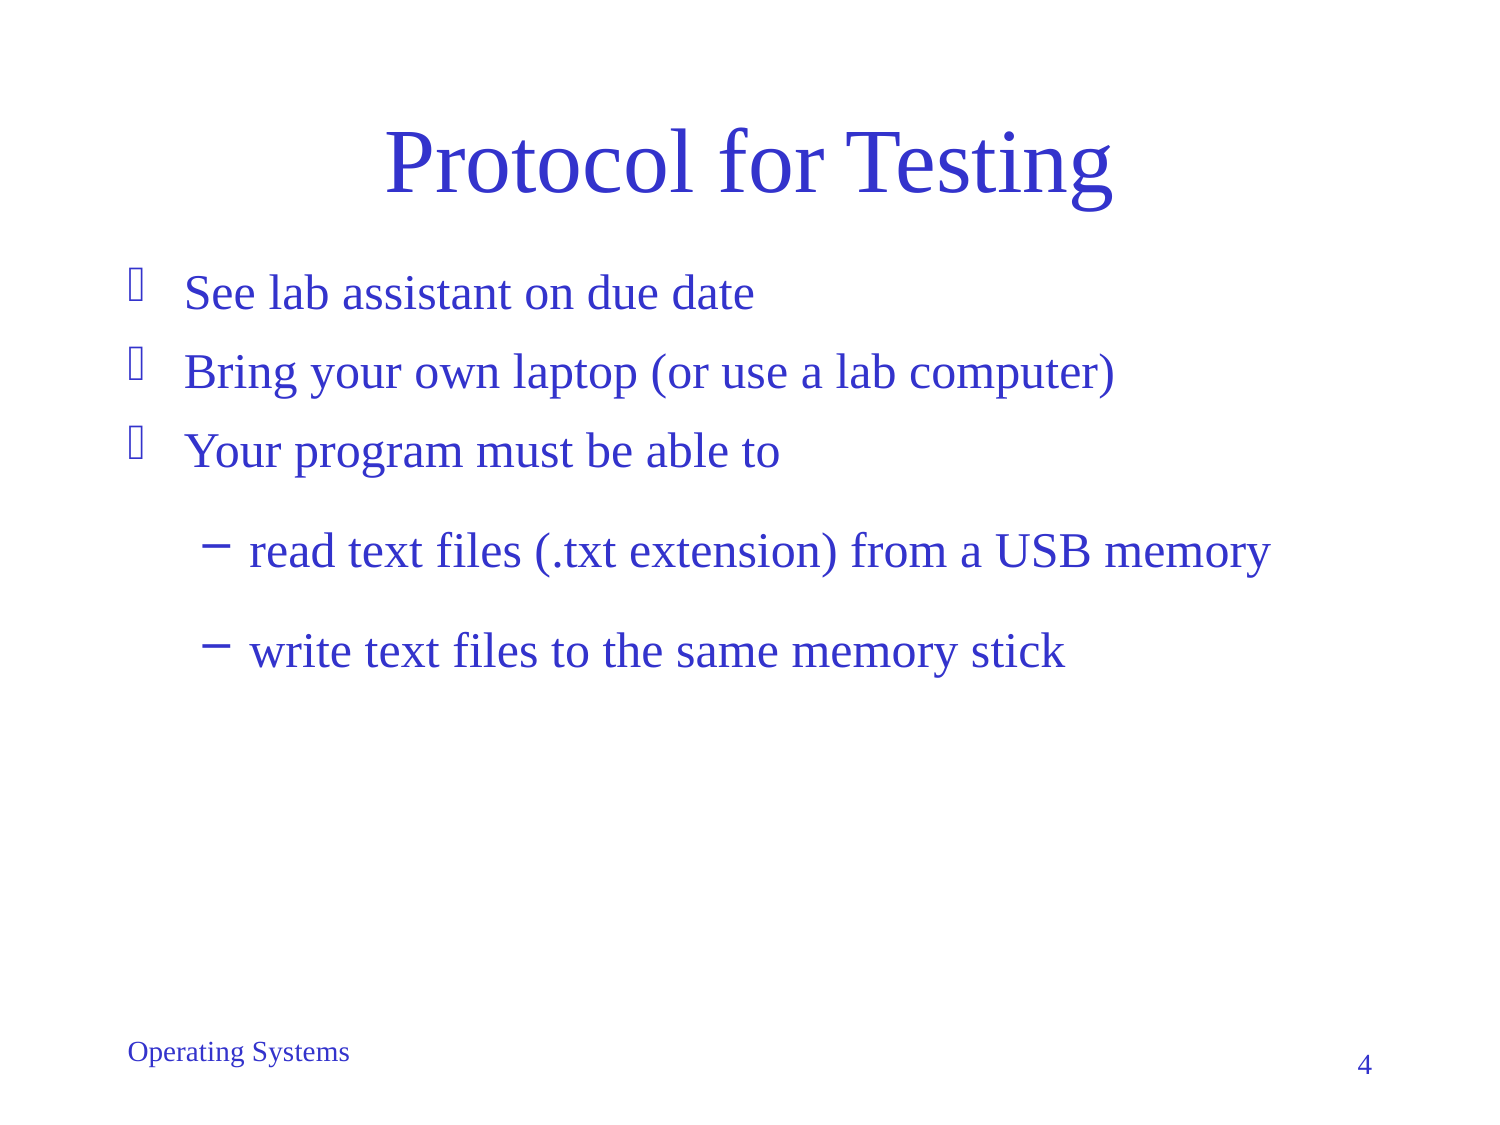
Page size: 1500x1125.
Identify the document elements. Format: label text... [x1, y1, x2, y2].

list See lab assistant on due date Bring your own laptop (or use a lab computer) Your program must be able to read text files (.txt extension) from a USB memory write text files to the same memory stick [112, 243, 1388, 1000]
slide_number Operating Systems [112, 1024, 426, 1101]
title Protocol for Testing [112, 99, 1388, 213]
slide_number 4 [1074, 1037, 1388, 1101]
